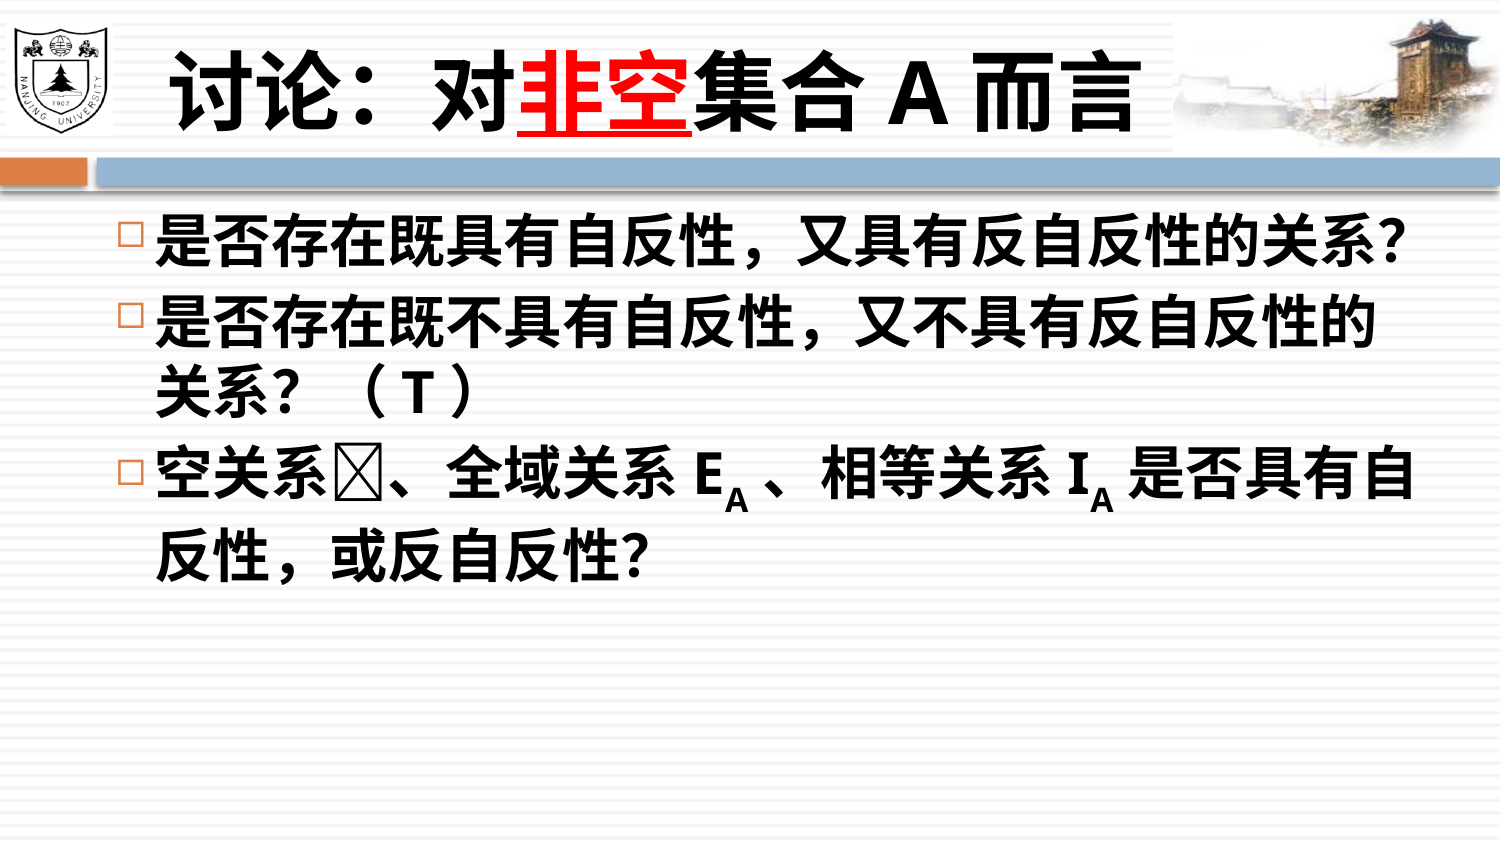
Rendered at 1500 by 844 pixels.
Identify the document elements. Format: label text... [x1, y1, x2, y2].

title 讨论：对非空集合A而言 [152, 28, 1353, 150]
picture [0, 192, 1500, 844]
list 是否存在既具有自反性，又具有反自反性的关系？ 是否存在既不具有自反性，又不具有反自反性的关系？（T） 空关系、全域关系EA、相等关系IA是否具有自反性，或反自反性？ [100, 196, 1438, 750]
picture [0, 0, 1500, 153]
